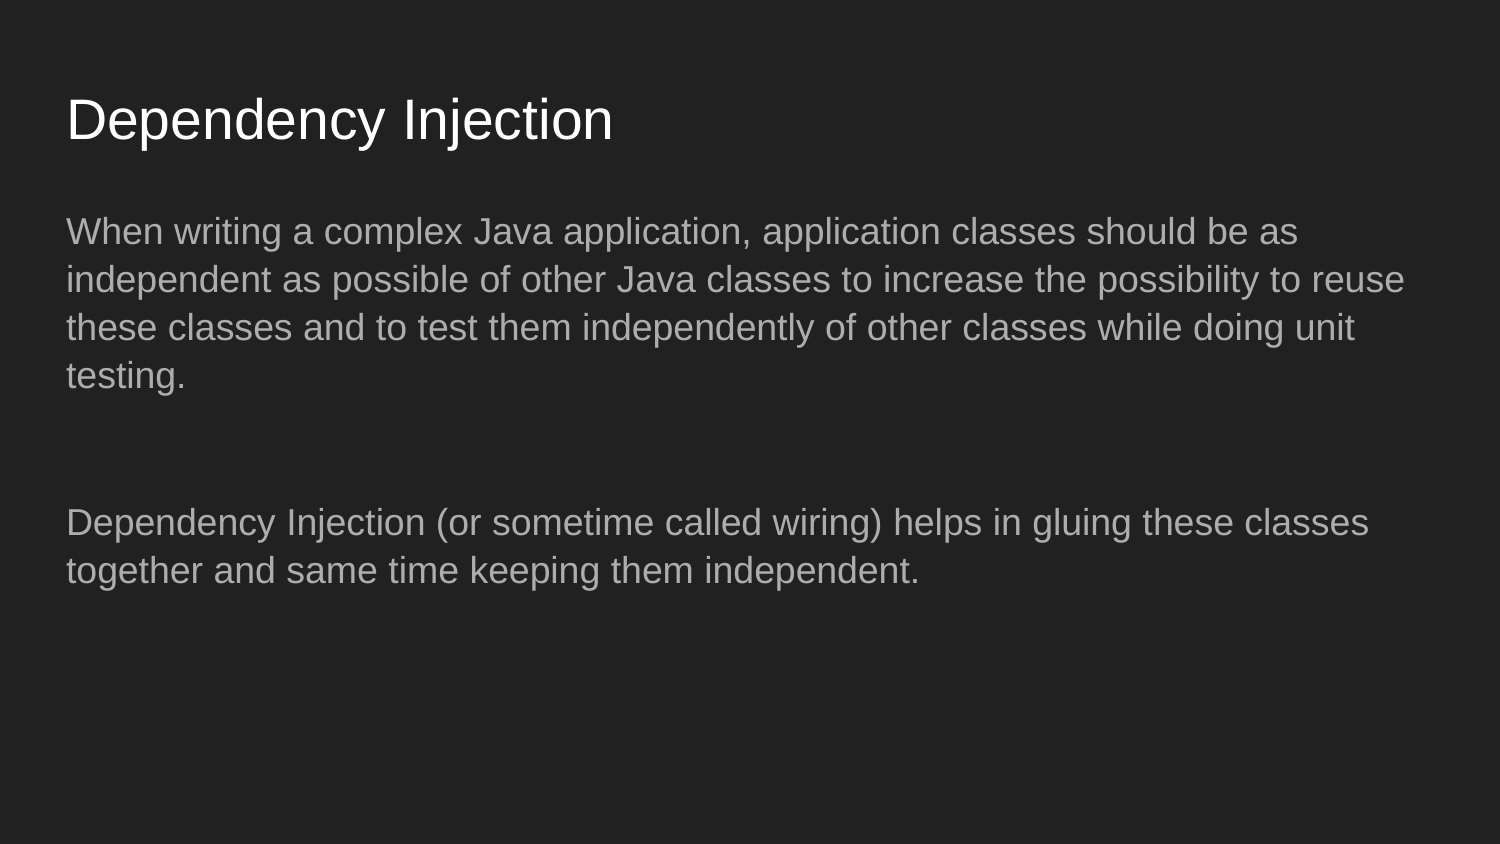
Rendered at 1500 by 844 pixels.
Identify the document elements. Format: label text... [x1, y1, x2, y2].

title Dependency Injection [51, 72, 1449, 167]
list When writing a complex Java application, application classes should be as independent as possible of other Java classes to increase the possibility to reuse these classes and to test them independently of other classes while doing unit testing. Dependency Injection (or sometime called wiring) helps in gluing these classes together and same time keeping them independent. [51, 189, 1449, 750]
